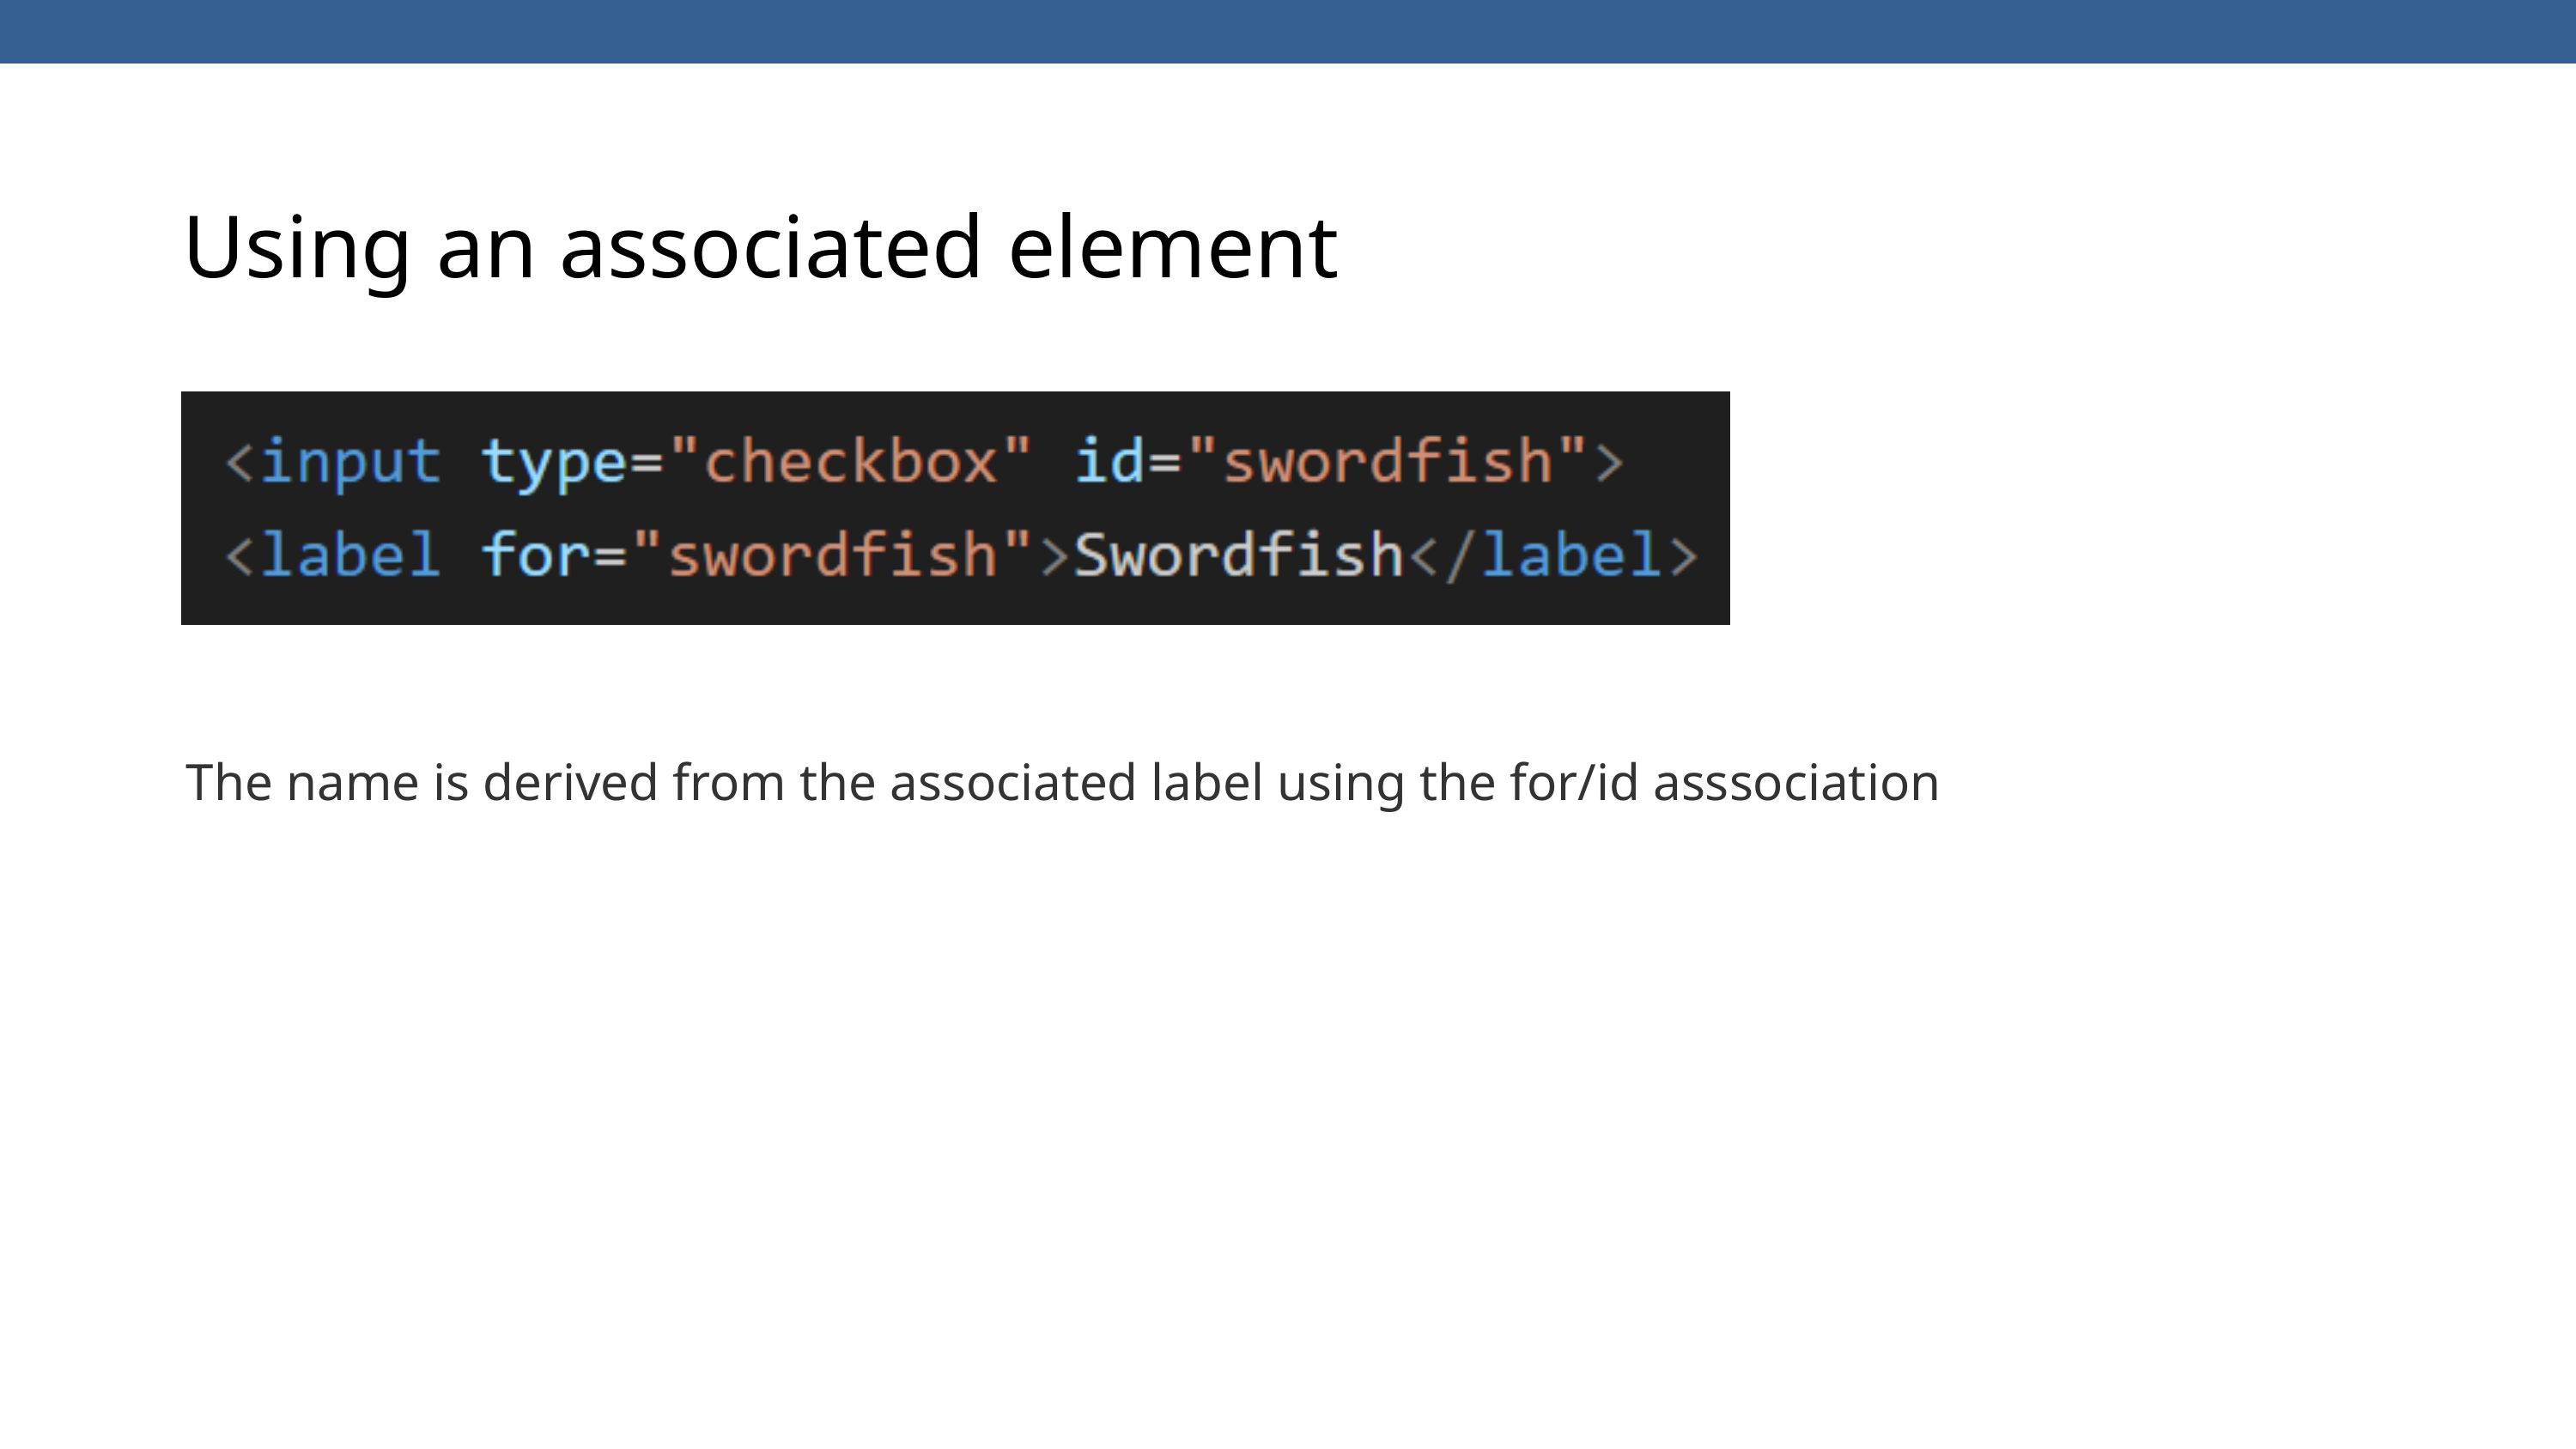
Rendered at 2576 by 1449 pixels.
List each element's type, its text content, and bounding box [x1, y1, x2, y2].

picture [181, 391, 1730, 625]
text_box The name is derived from the associated label using the for/id asssociation [185, 724, 2211, 810]
text_box Using an associated element [182, 123, 2469, 295]
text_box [0, 0, 2576, 64]
